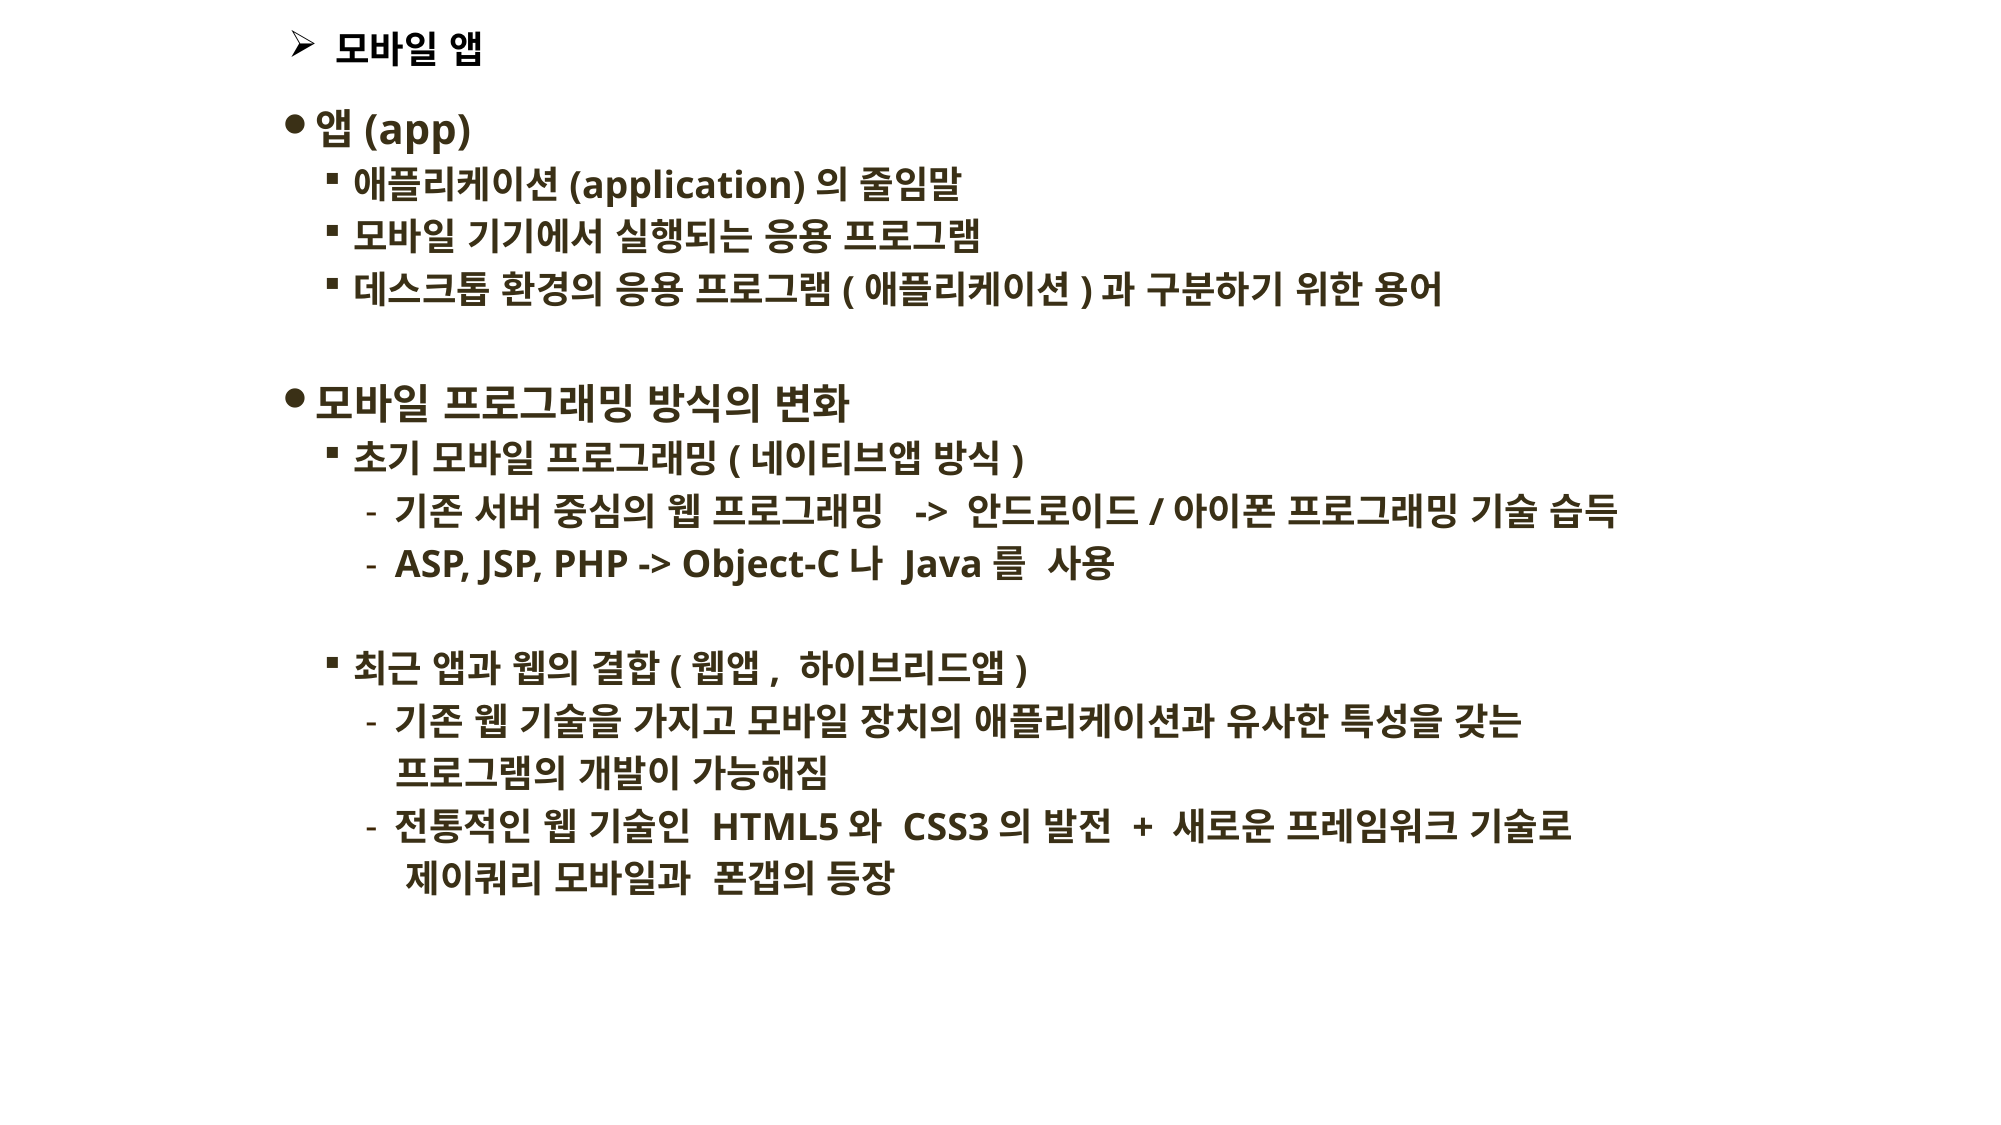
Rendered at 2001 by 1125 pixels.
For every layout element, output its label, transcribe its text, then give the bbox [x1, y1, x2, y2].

text_box 모바일 앱 [273, 19, 499, 79]
text_box 앱(app) 애플리케이션(application)의 줄임말 모바일 기기에서 실행되는 응용 프로그램 데스크톱 환경의 응용 프로그램(애플리케이션)과 구분하기 위한 용어 모바일 프로그래밍 방식의 변화 초기 모바일 프로그래밍(네이티브앱 방식) 기존 서버 중심의 웹 프로그래밍 -> 안드로이드/아이폰 프로그래밍 기술 습득 ASP, JSP, PHP -> Object-C나 Java를 사용 최근 앱과 웹의 결합(웹앱, 하이브리드앱) 기존 웹 기술을 가지고 모바일 장치의 애플리케이션과 유사한 특성을 갖는 프로그램의 개발이 가능해짐 전통적인 웹 기술인 HTML5와 CSS3의 발전 + 새로운 프레임워크 기술로 제이쿼리 모바일과 폰갭의 등장 [267, 95, 1703, 1029]
